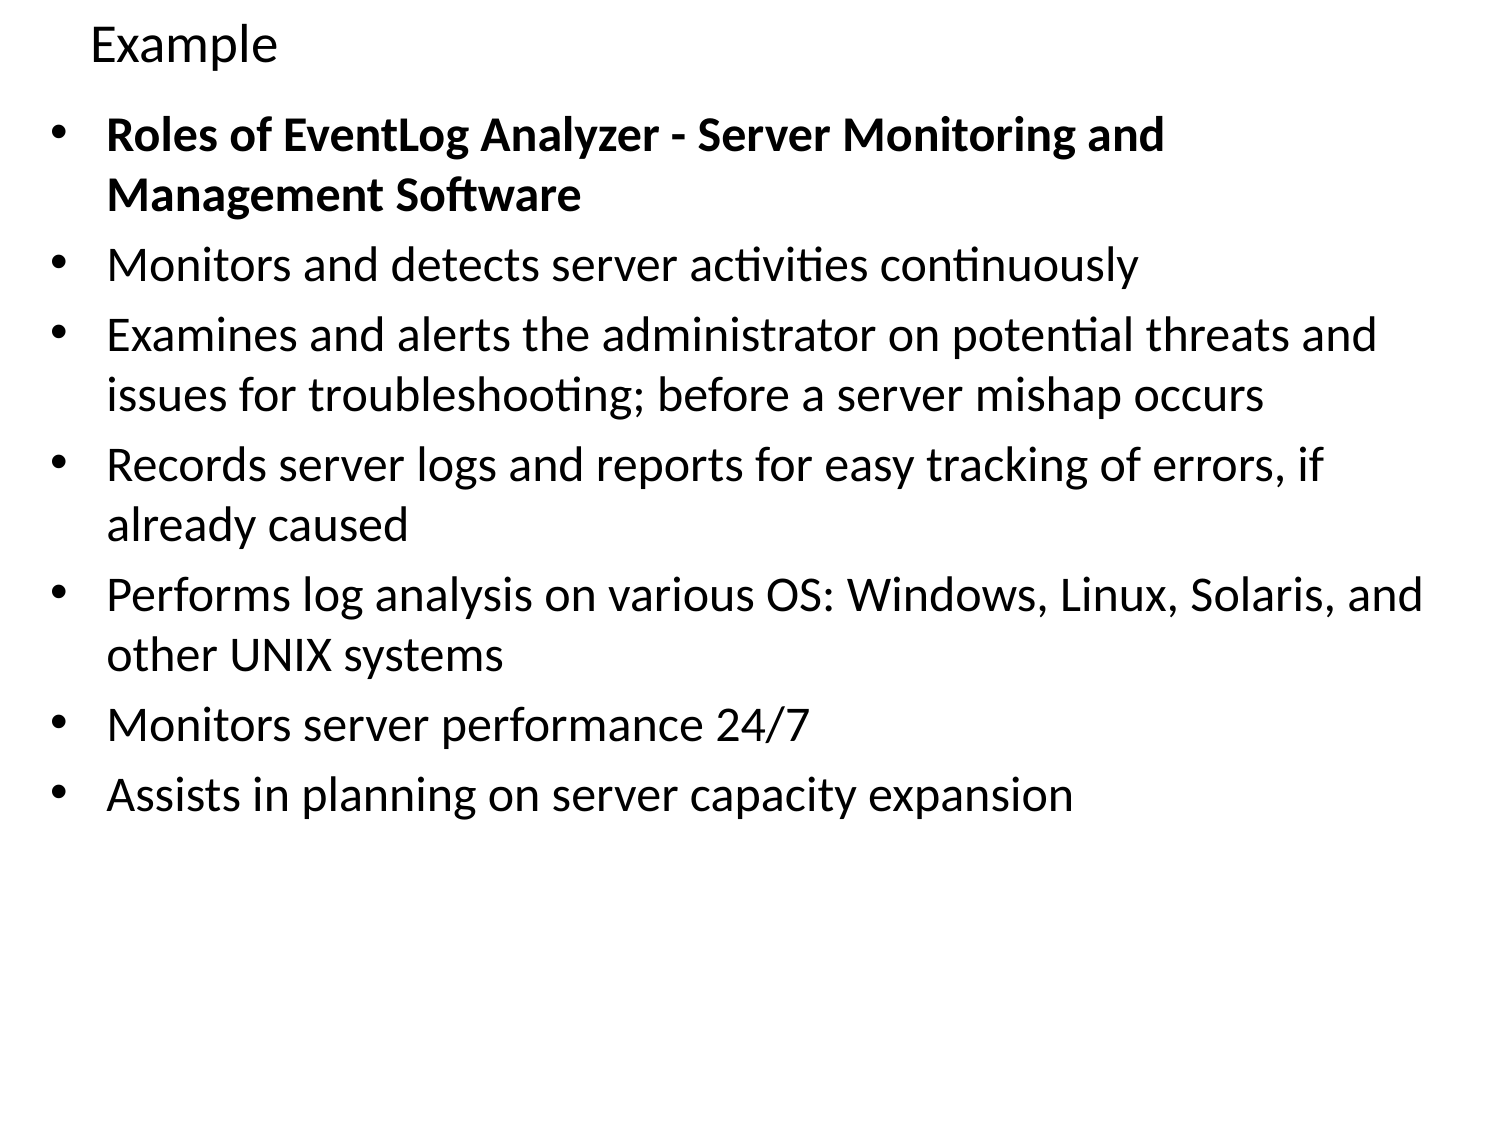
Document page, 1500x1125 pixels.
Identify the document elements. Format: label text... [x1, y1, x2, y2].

title Example [75, 0, 1425, 82]
list Roles of EventLog Analyzer - Server Monitoring and Management Software Monitors and detects server activities continuously Examines and alerts the administrator on potential threats and issues for troubleshooting; before a server mishap occurs Records server logs and reports for easy tracking of errors, if already caused Performs log analysis on various OS: Windows, Linux, Solaris, and other UNIX systems Monitors server performance 24/7 Assists in planning on server capacity expansion [35, 93, 1465, 1122]
